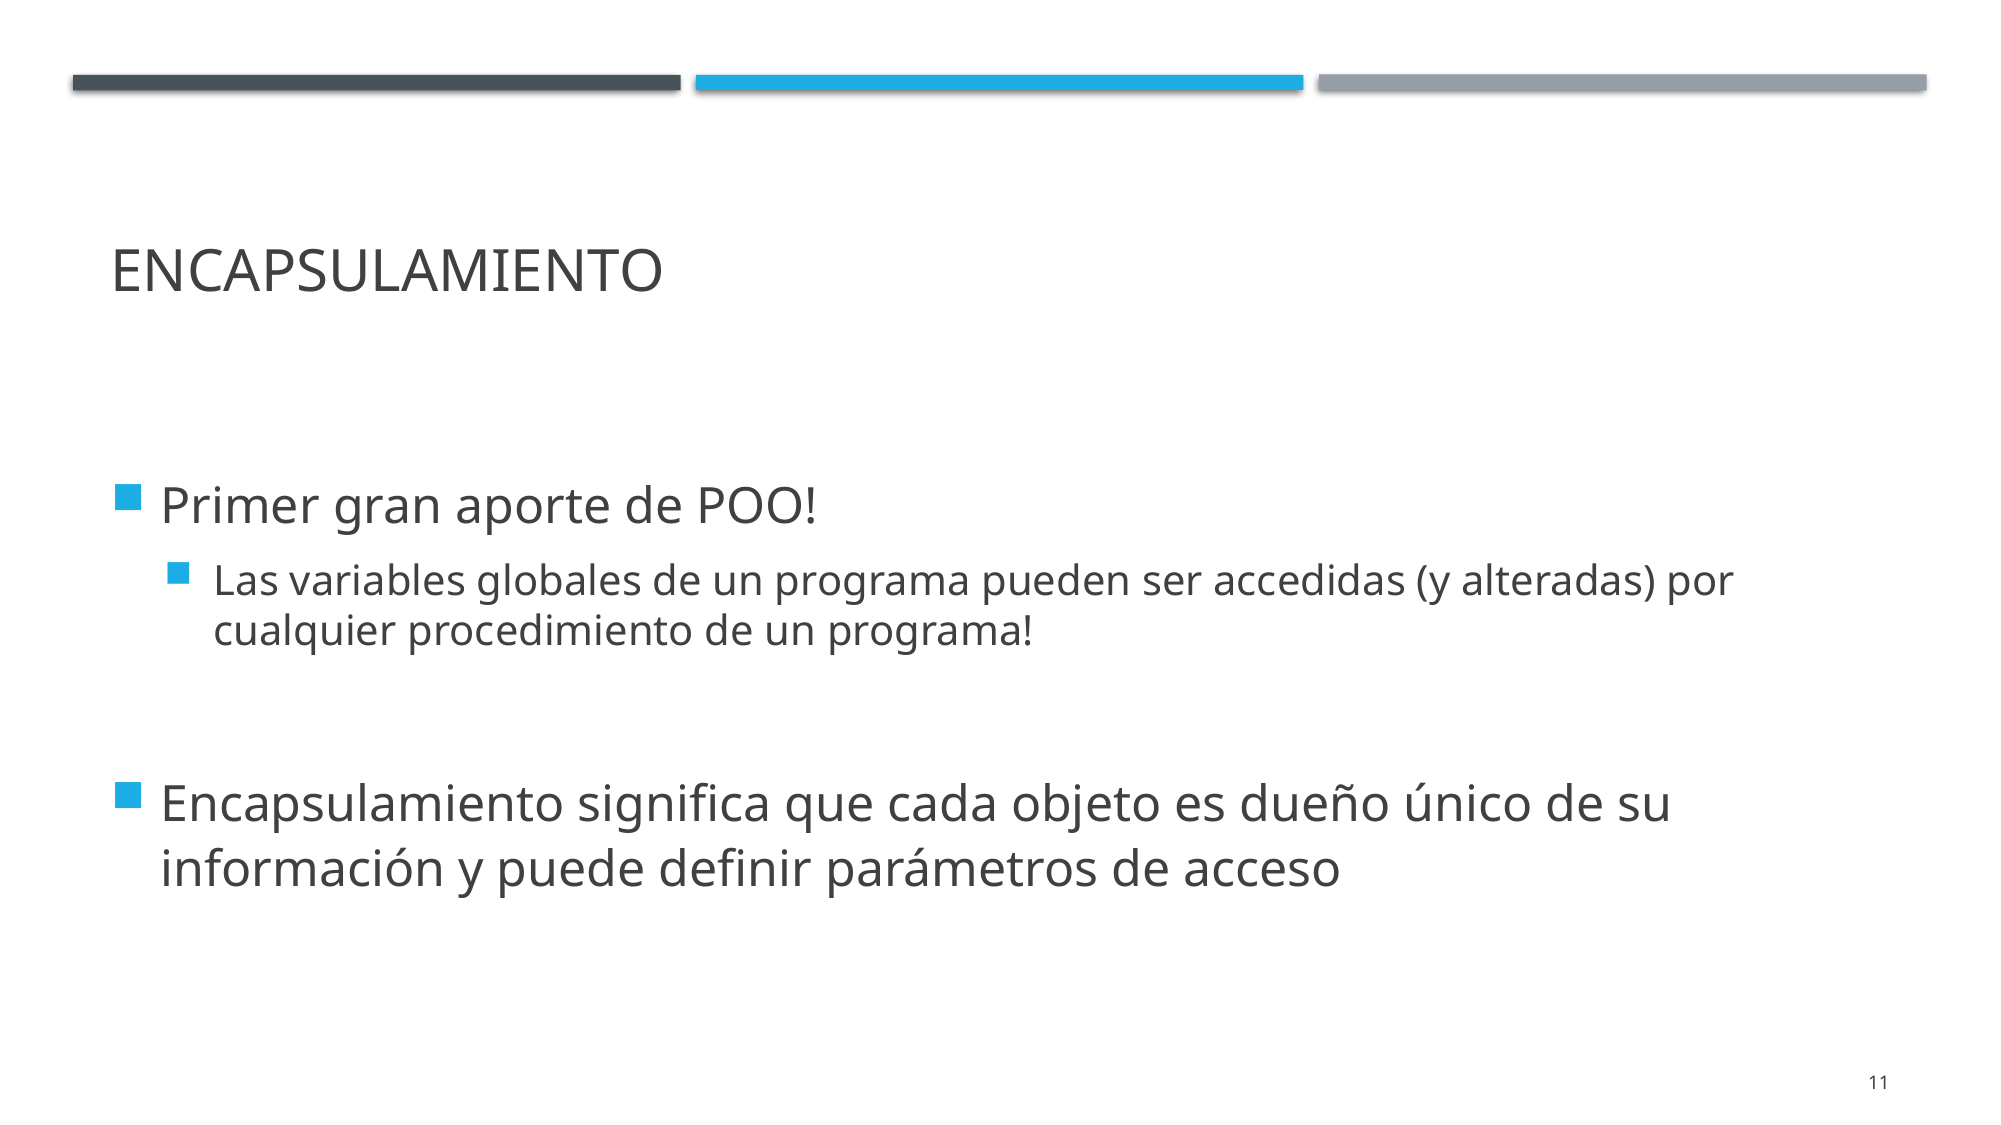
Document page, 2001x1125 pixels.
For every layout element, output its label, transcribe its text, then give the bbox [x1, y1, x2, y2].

slide_number 11 [1732, 1053, 1905, 1114]
title Encapsulamiento [95, 115, 1905, 311]
list Primer gran aporte de POO! Las variables globales de un programa pueden ser accedidas (y alteradas) por cualquier procedimiento de un programa! Encapsulamiento significa que cada objeto es dueño único de su información y puede definir parámetros de acceso [95, 383, 1905, 981]
